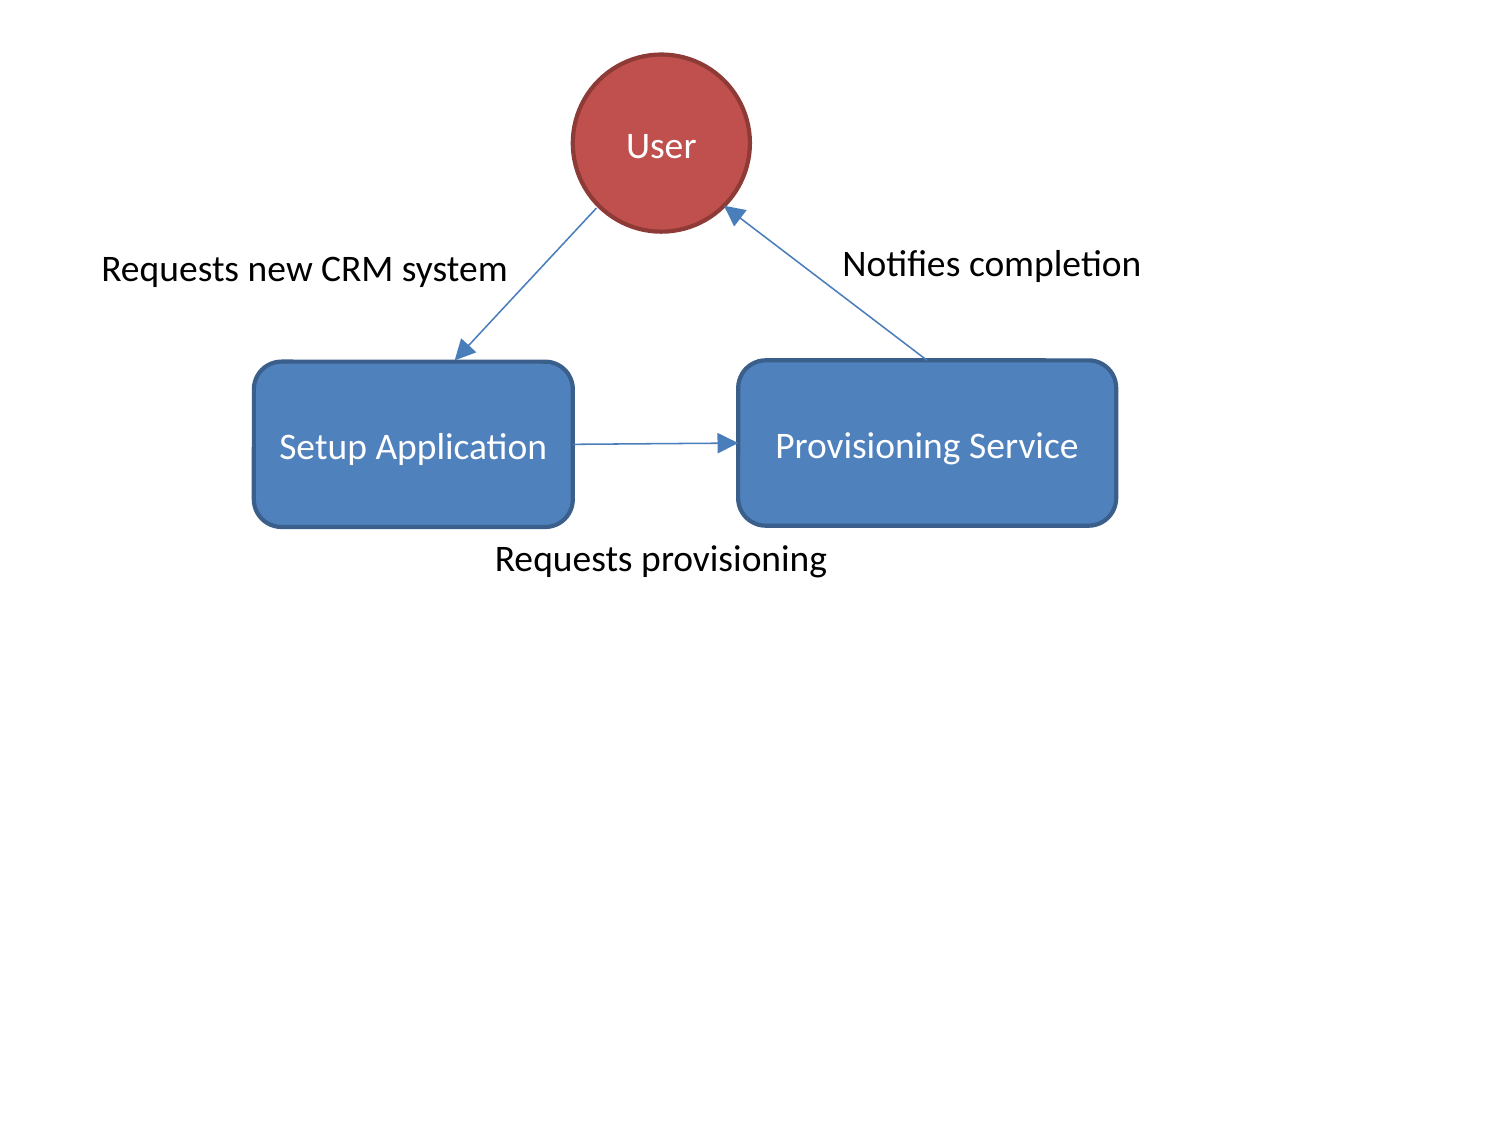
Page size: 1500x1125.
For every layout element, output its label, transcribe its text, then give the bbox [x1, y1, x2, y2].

text_box Provisioning Service [736, 358, 1119, 528]
text_box Requests provisioning [480, 527, 843, 587]
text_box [454, 207, 597, 361]
text_box Setup Application [251, 359, 575, 530]
text_box Requests new CRM system [86, 236, 449, 297]
text_box Notifies completion [933, 231, 1157, 292]
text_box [723, 205, 928, 361]
text_box User [570, 52, 753, 234]
